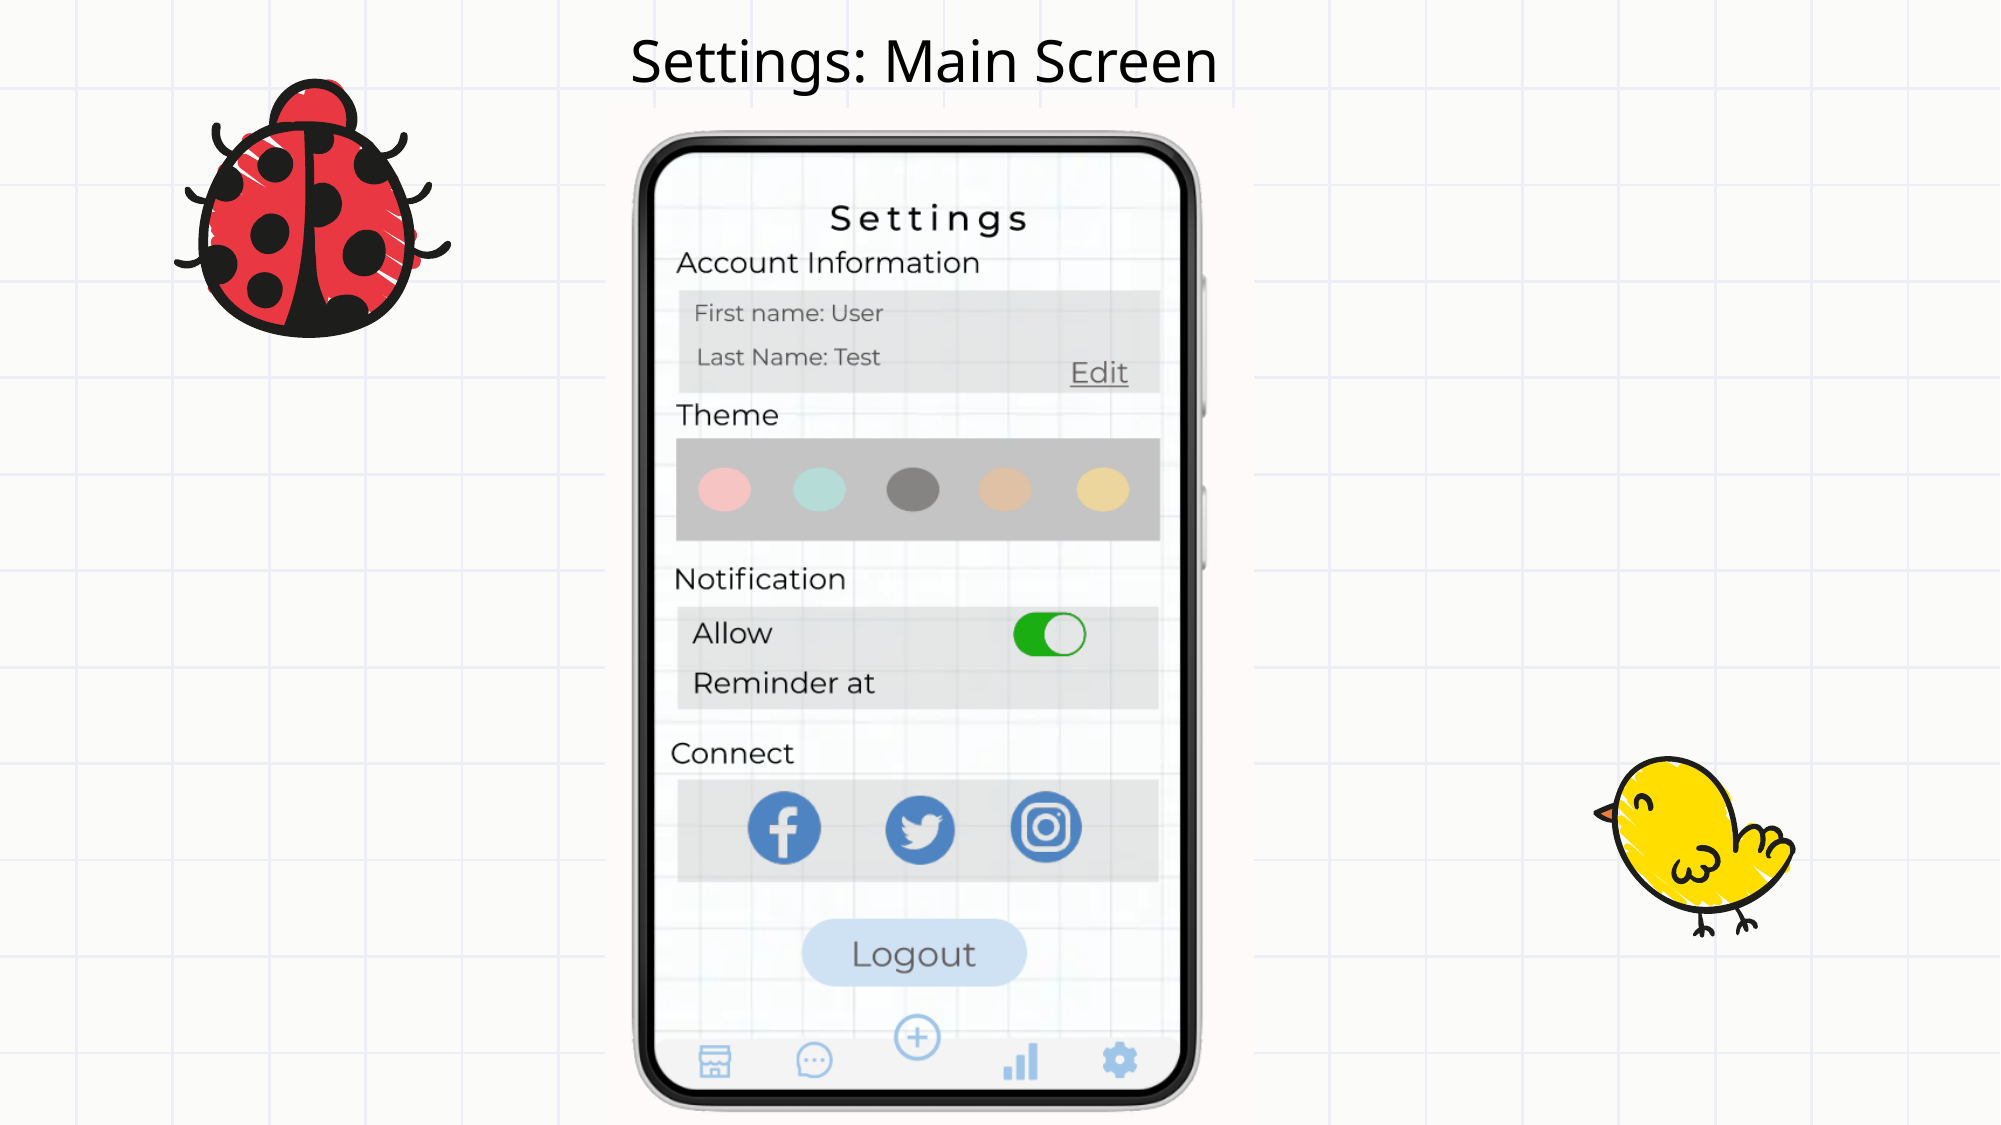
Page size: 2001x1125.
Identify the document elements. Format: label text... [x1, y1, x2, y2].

picture [1593, 756, 1796, 938]
picture [605, 108, 1254, 1125]
text_box Settings: Main Screen [615, 16, 1353, 102]
picture [173, 78, 451, 338]
